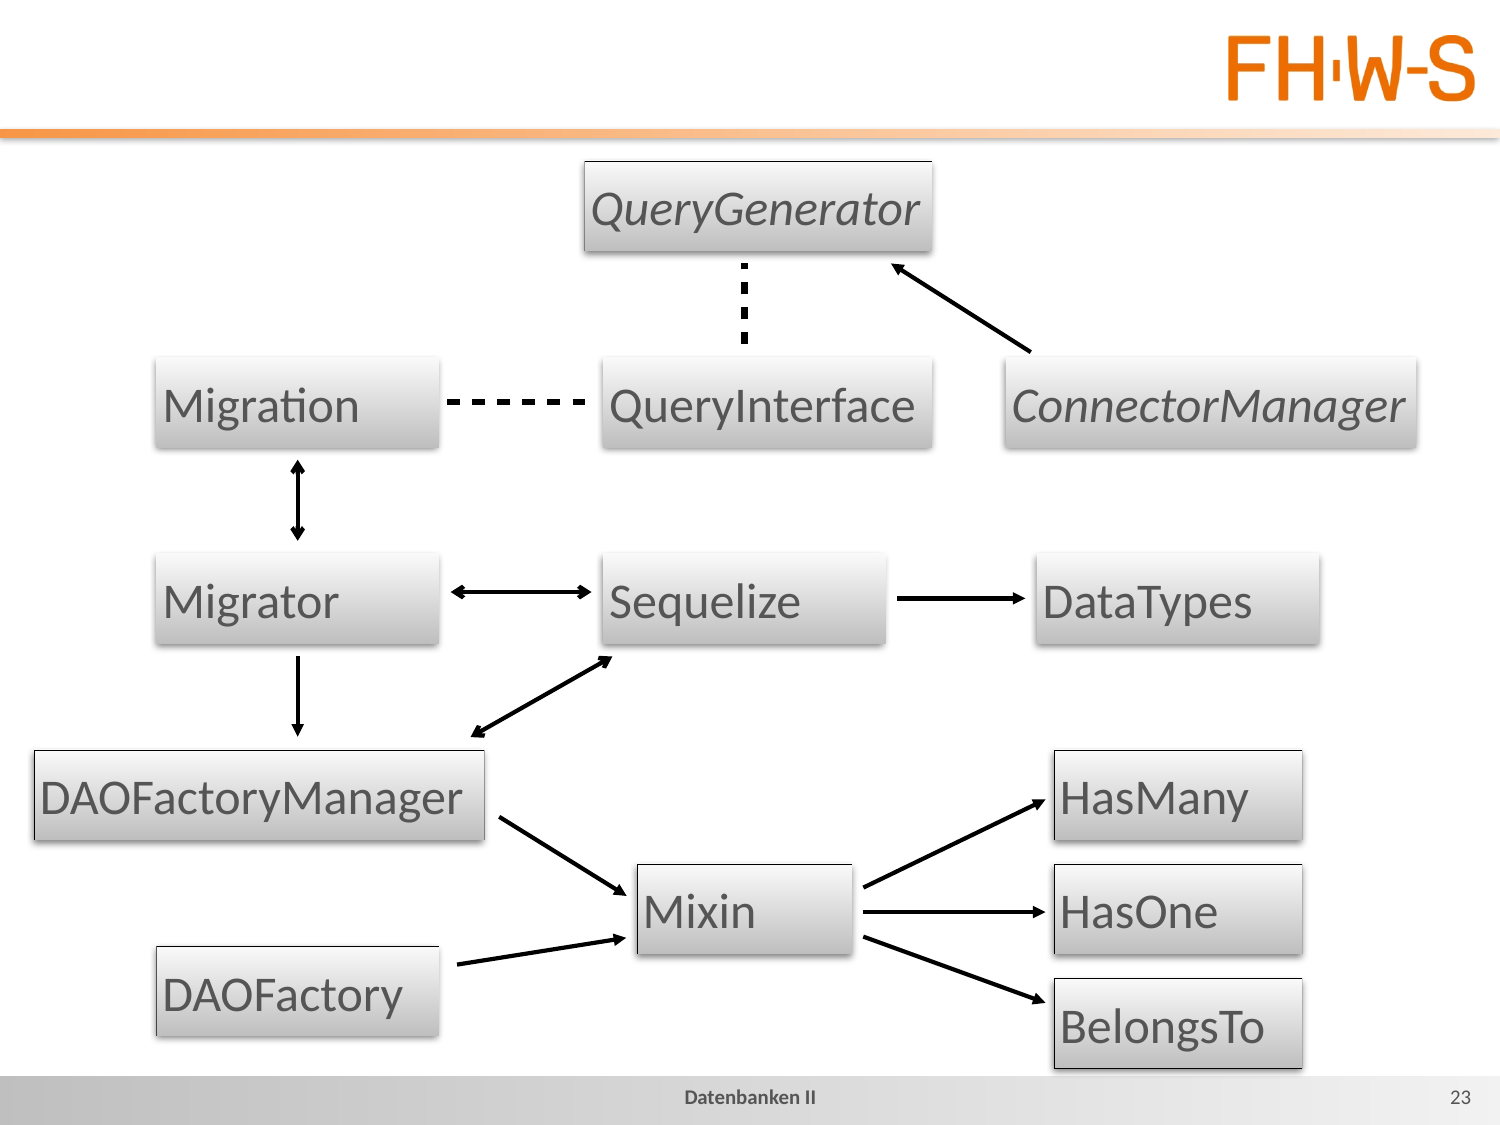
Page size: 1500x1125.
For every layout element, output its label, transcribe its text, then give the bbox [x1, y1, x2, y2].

text_box Migrator [156, 553, 439, 644]
text_box DAOFactory [156, 946, 439, 1036]
text_box BelongsTo [1053, 978, 1303, 1069]
text_box [897, 592, 1026, 605]
text_box [862, 905, 1046, 919]
text_box [499, 816, 627, 896]
text_box [290, 459, 305, 541]
text_box QueryGenerator [584, 160, 932, 251]
text_box DataTypes [1036, 553, 1320, 644]
text_box Sequelize [603, 553, 886, 644]
text_box Mixin [636, 863, 852, 954]
text_box [863, 936, 1046, 1005]
text_box HasOne [1053, 863, 1303, 954]
text_box [291, 656, 304, 737]
text_box QueryInterface [603, 357, 932, 448]
text_box [890, 263, 1031, 353]
text_box Migration [156, 357, 439, 448]
text_box DAOFactoryManager [34, 749, 485, 840]
text_box [470, 656, 613, 738]
text_box [863, 799, 1046, 888]
text_box HasMany [1053, 749, 1303, 840]
text_box [450, 584, 592, 600]
text_box ConnectorManager [1005, 357, 1417, 448]
picture [1228, 35, 1483, 114]
text_box [457, 933, 627, 965]
